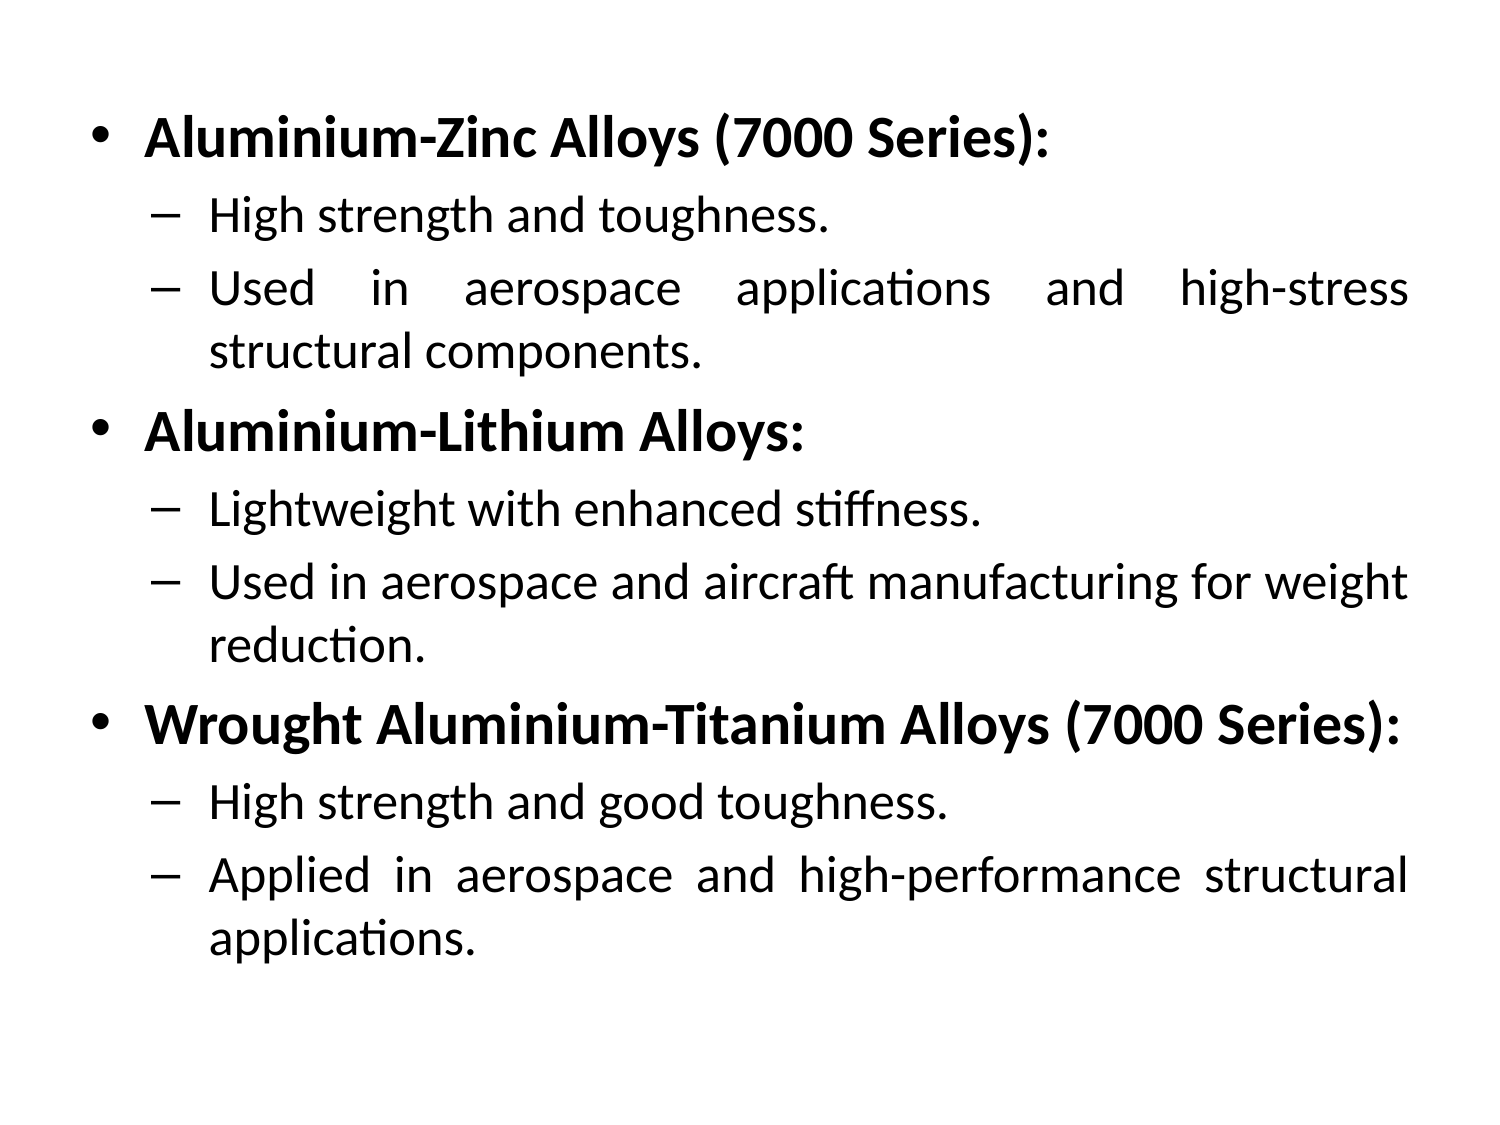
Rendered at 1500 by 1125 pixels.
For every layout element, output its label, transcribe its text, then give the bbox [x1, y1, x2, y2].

list Aluminium-Zinc Alloys (7000 Series): High strength and toughness. Used in aerospace applications and high-stress structural components. Aluminium-Lithium Alloys: Lightweight with enhanced stiffness. Used in aerospace and aircraft manufacturing for weight reduction. Wrought Aluminium-Titanium Alloys (7000 Series): High strength and good toughness. Applied in aerospace and high-performance structural applications. [75, 90, 1425, 1005]
